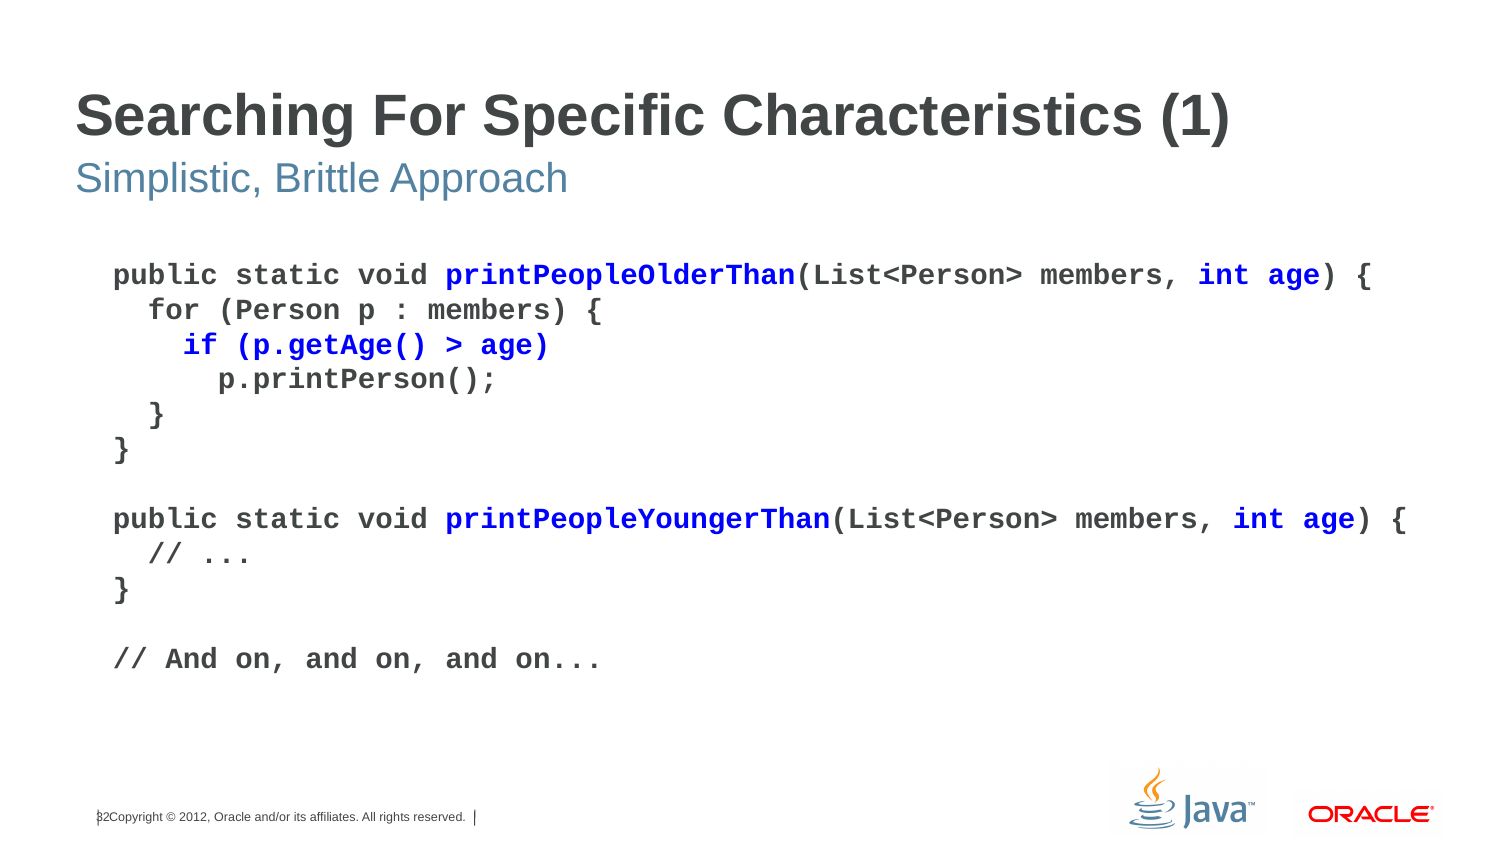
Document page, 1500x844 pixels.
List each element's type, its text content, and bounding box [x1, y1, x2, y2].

picture [1109, 762, 1266, 834]
picture [1293, 790, 1445, 838]
title Searching For Specific Characteristics (1) [75, 78, 1425, 149]
list Simplistic, Brittle Approach [75, 150, 1425, 201]
text_box public static void printPeopleOlderThan(List<Person> members, int age) { for (Person p : members) { if (p.getAge() > age) p.printPerson(); } } public static void printPeopleYoungerThan(List<Person> members, int age) { // ... } // And on, and on, and on... [98, 247, 1423, 682]
